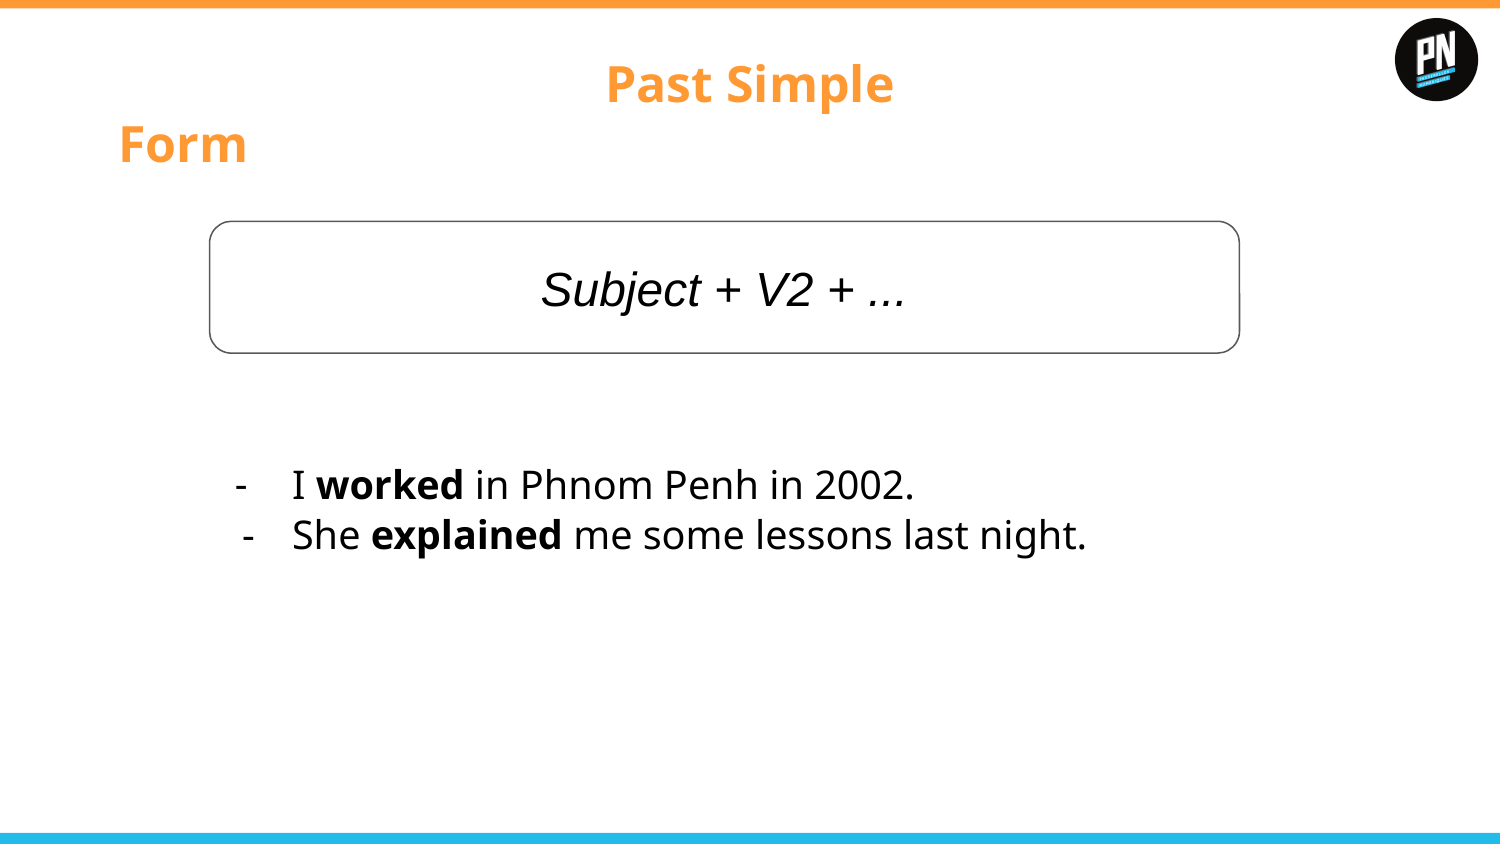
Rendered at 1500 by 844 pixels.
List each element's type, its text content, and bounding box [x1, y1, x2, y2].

title Past Simple Form [103, 45, 1397, 147]
text_box Subject + V2 + ... [209, 221, 1240, 354]
picture [1394, 17, 1479, 102]
list I worked in Phnom Penh in 2002. She explained me some lessons last night. [202, 428, 1247, 742]
